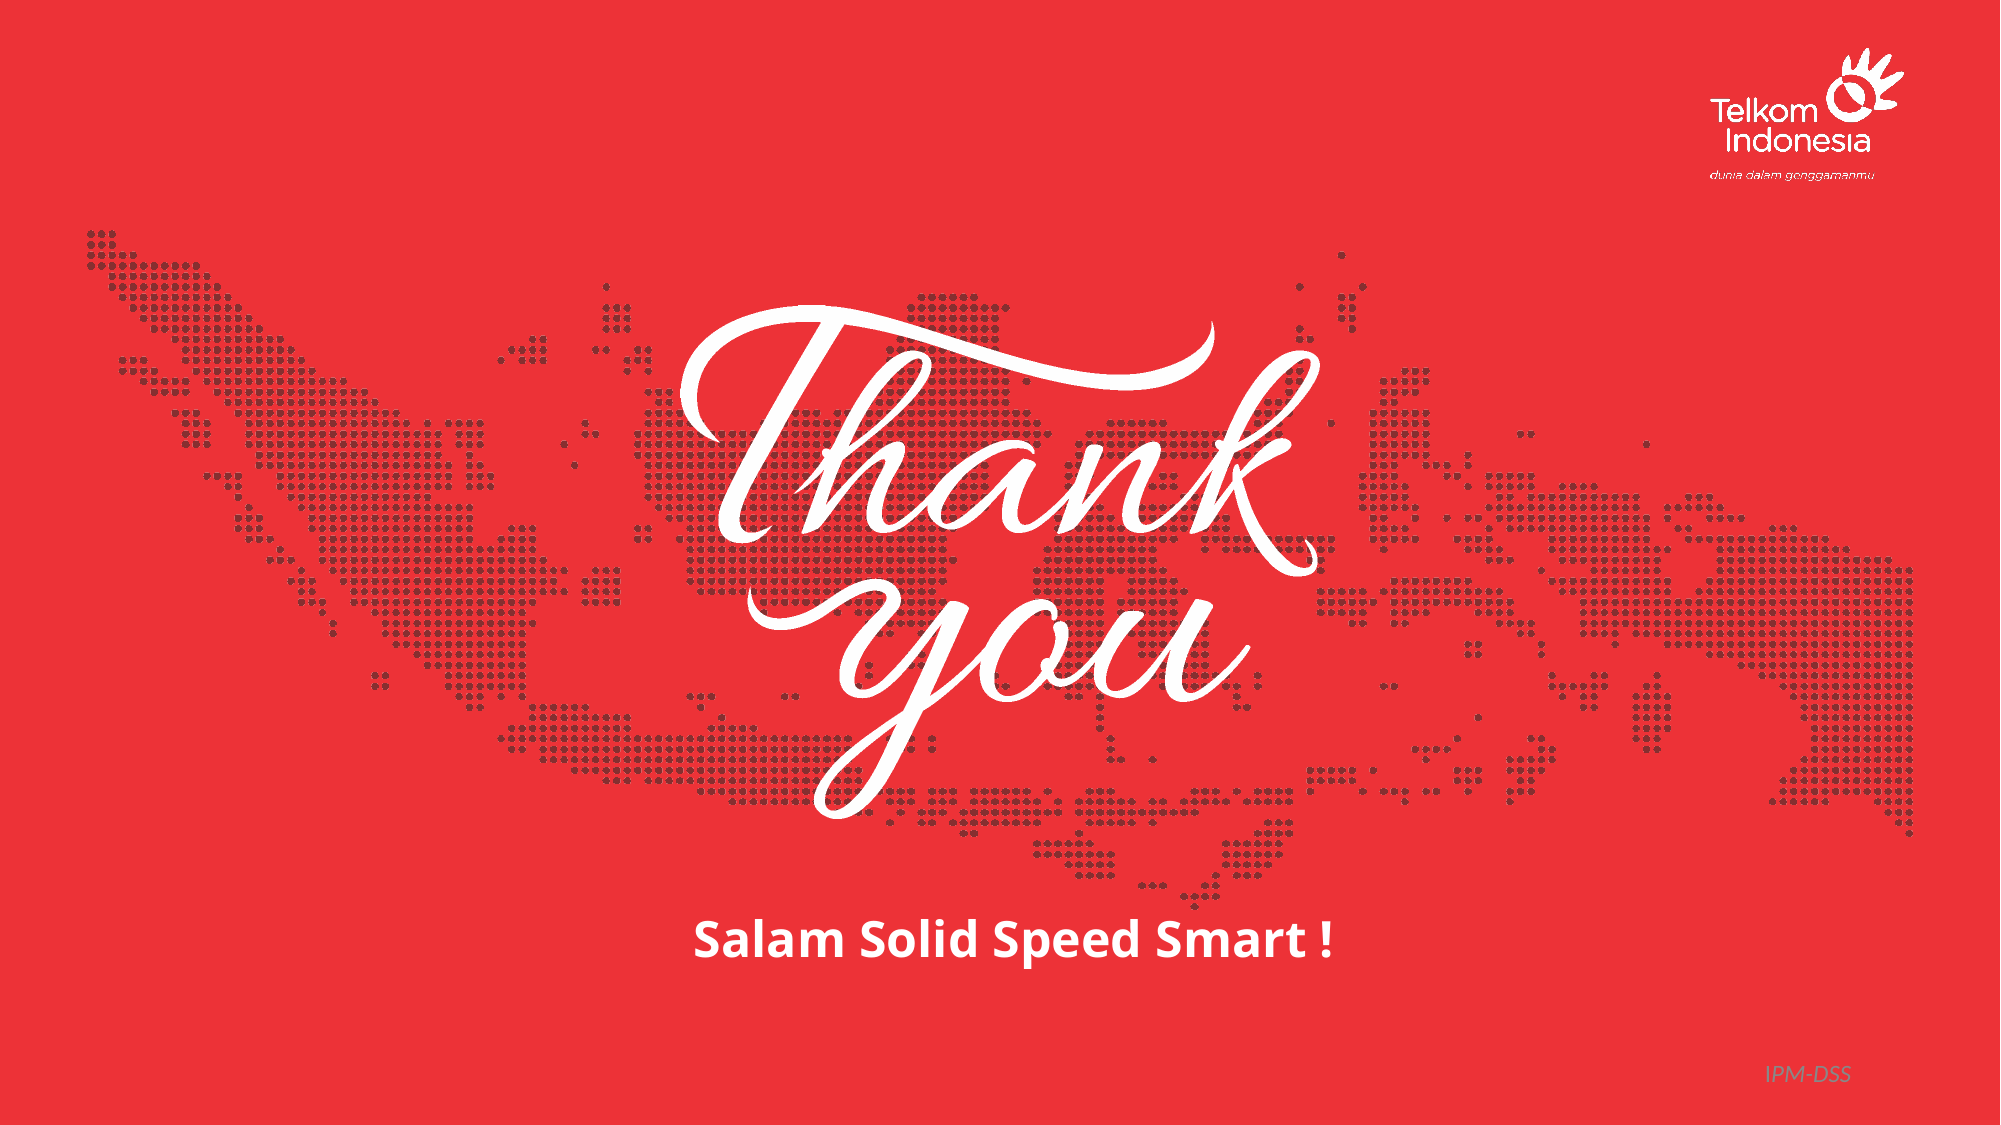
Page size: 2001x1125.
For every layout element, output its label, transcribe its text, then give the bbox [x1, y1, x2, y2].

slide_number IPM-DSS [1412, 1042, 1863, 1103]
picture [87, 230, 1913, 910]
picture [1710, 48, 1904, 181]
